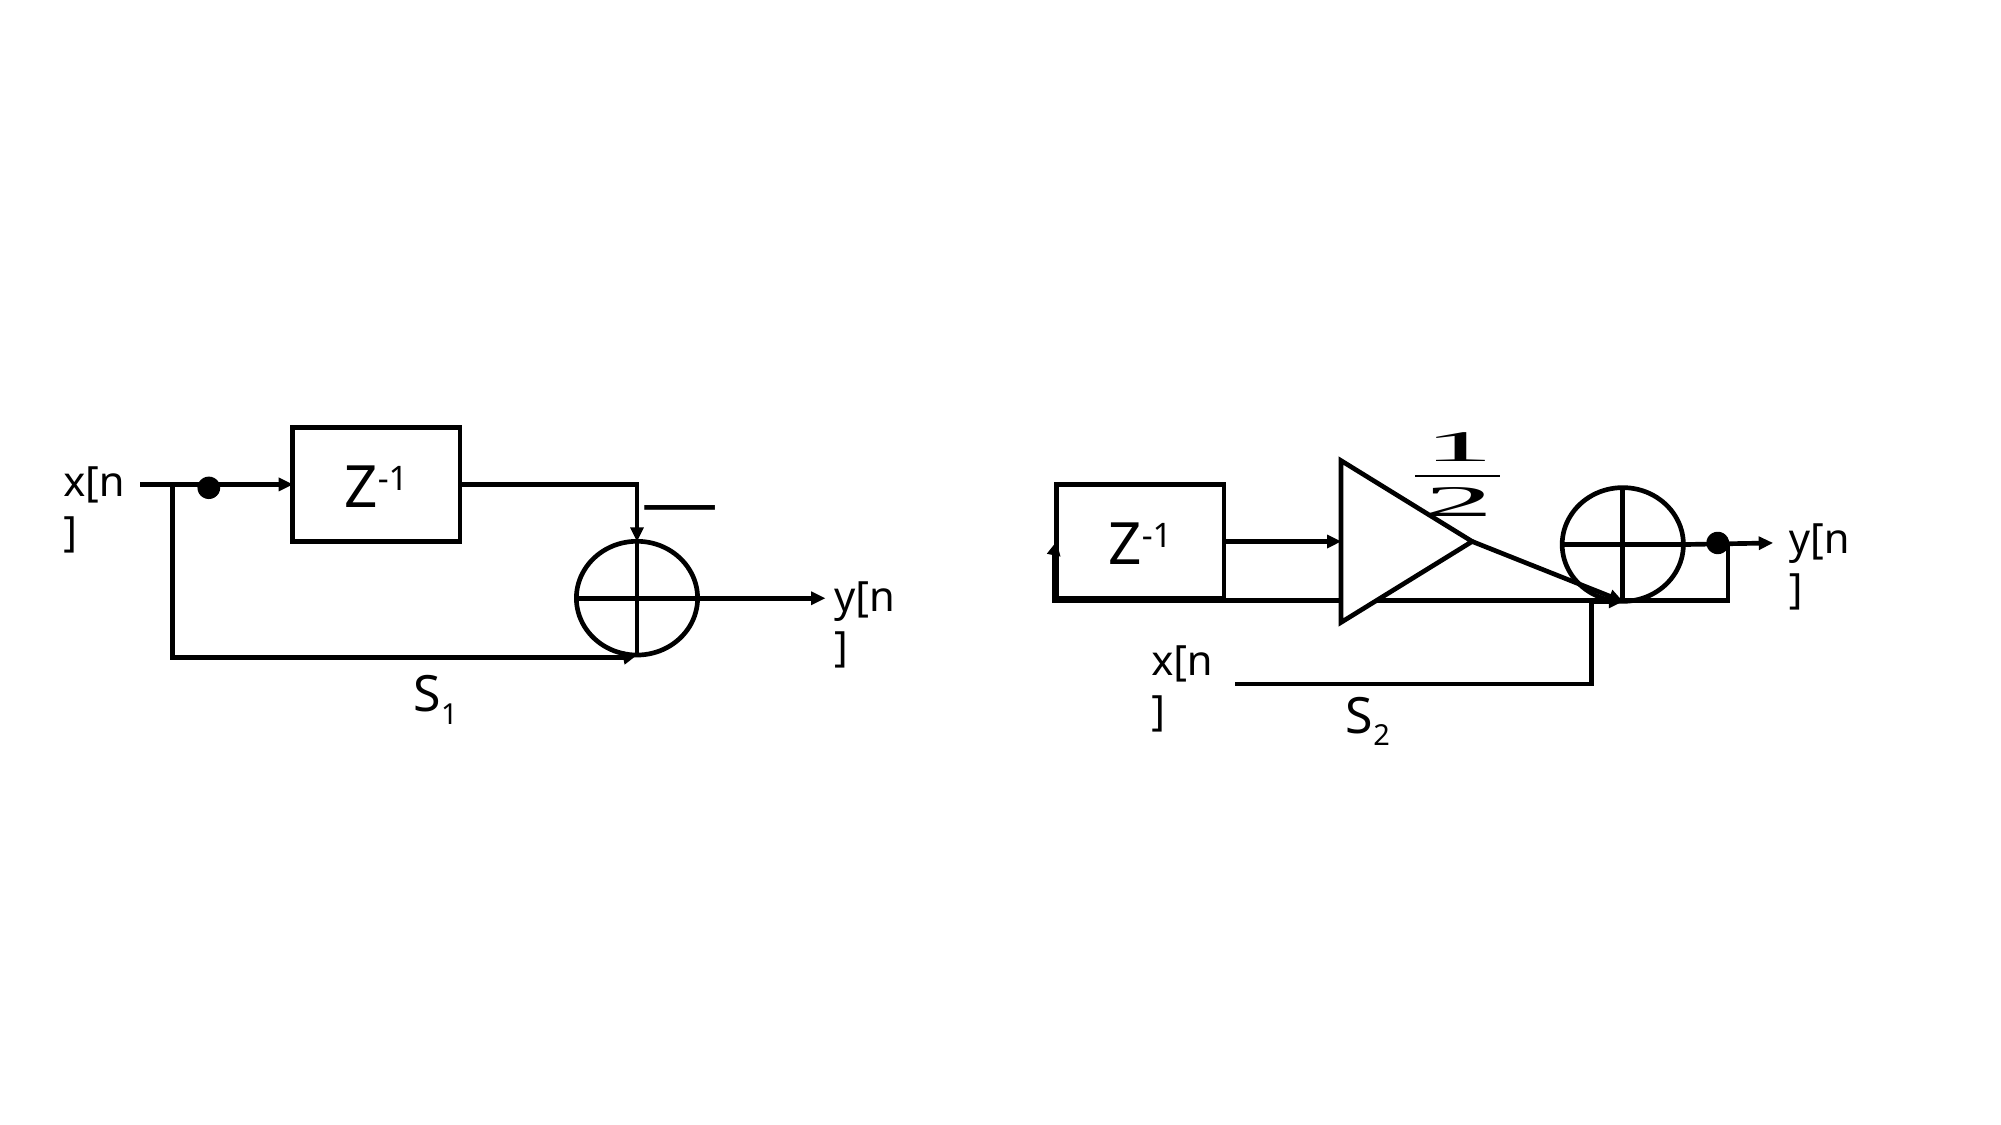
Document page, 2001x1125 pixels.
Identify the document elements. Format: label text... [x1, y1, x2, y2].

text_box x[n] [1136, 626, 1236, 742]
text_box Z-1 [1055, 484, 1225, 542]
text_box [172, 484, 577, 599]
text_box [1561, 486, 1685, 541]
text_box y[n] [1774, 504, 1873, 619]
text_box x[n] [48, 447, 148, 562]
text_box S2 [1331, 675, 1454, 759]
text_box S1 [398, 654, 522, 738]
text_box Z-1 [292, 427, 461, 484]
text_box [1706, 545, 1726, 555]
text_box [575, 540, 699, 657]
text_box [1339, 543, 1471, 601]
text_box [1561, 543, 1685, 597]
text_box [198, 476, 220, 484]
text_box y[n] [819, 562, 919, 678]
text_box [577, 484, 638, 542]
text_box [1339, 458, 1472, 541]
text_box [1706, 531, 1729, 541]
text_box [1472, 541, 1563, 545]
text_box Z-1 [1058, 543, 1225, 597]
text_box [1235, 601, 1623, 660]
